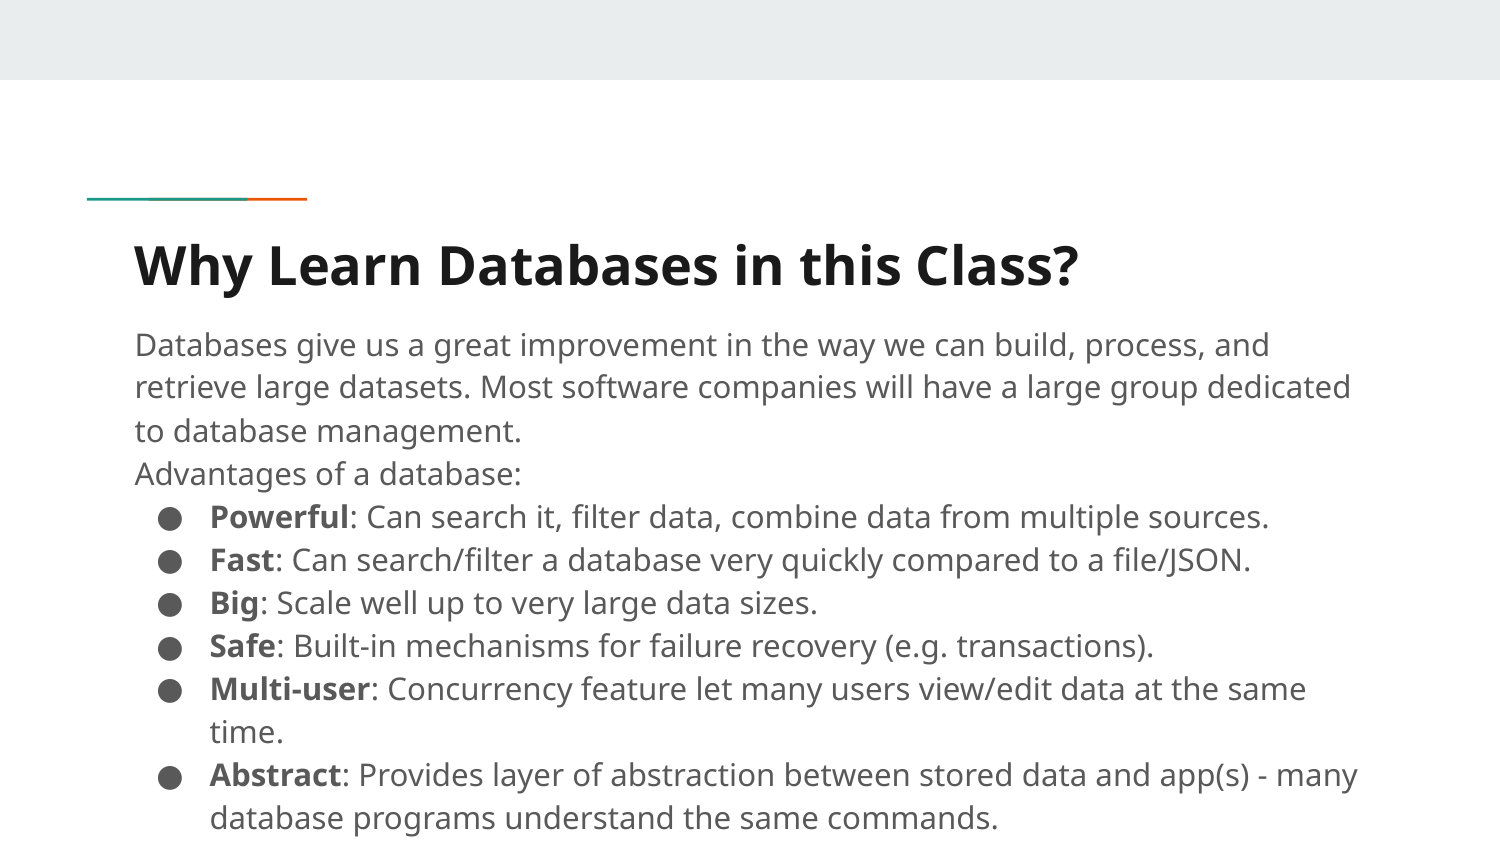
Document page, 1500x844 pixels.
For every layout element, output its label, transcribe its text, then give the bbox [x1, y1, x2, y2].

list Databases give us a great improvement in the way we can build, process, and retrieve large datasets. Most software companies will have a large group dedicated to database management. Advantages of a database: Powerful: Can search it, filter data, combine data from multiple sources. Fast: Can search/filter a database very quickly compared to a file/JSON. Big: Scale well up to very large data sizes. Safe: Built-in mechanisms for failure recovery (e.g. transactions). Multi-user: Concurrency feature let many users view/edit data at the same time. Abstract: Provides layer of abstraction between stored data and app(s) - many database programs understand the same commands. [119, 304, 1381, 676]
title Why Learn Databases in this Class? [119, 216, 1381, 304]
